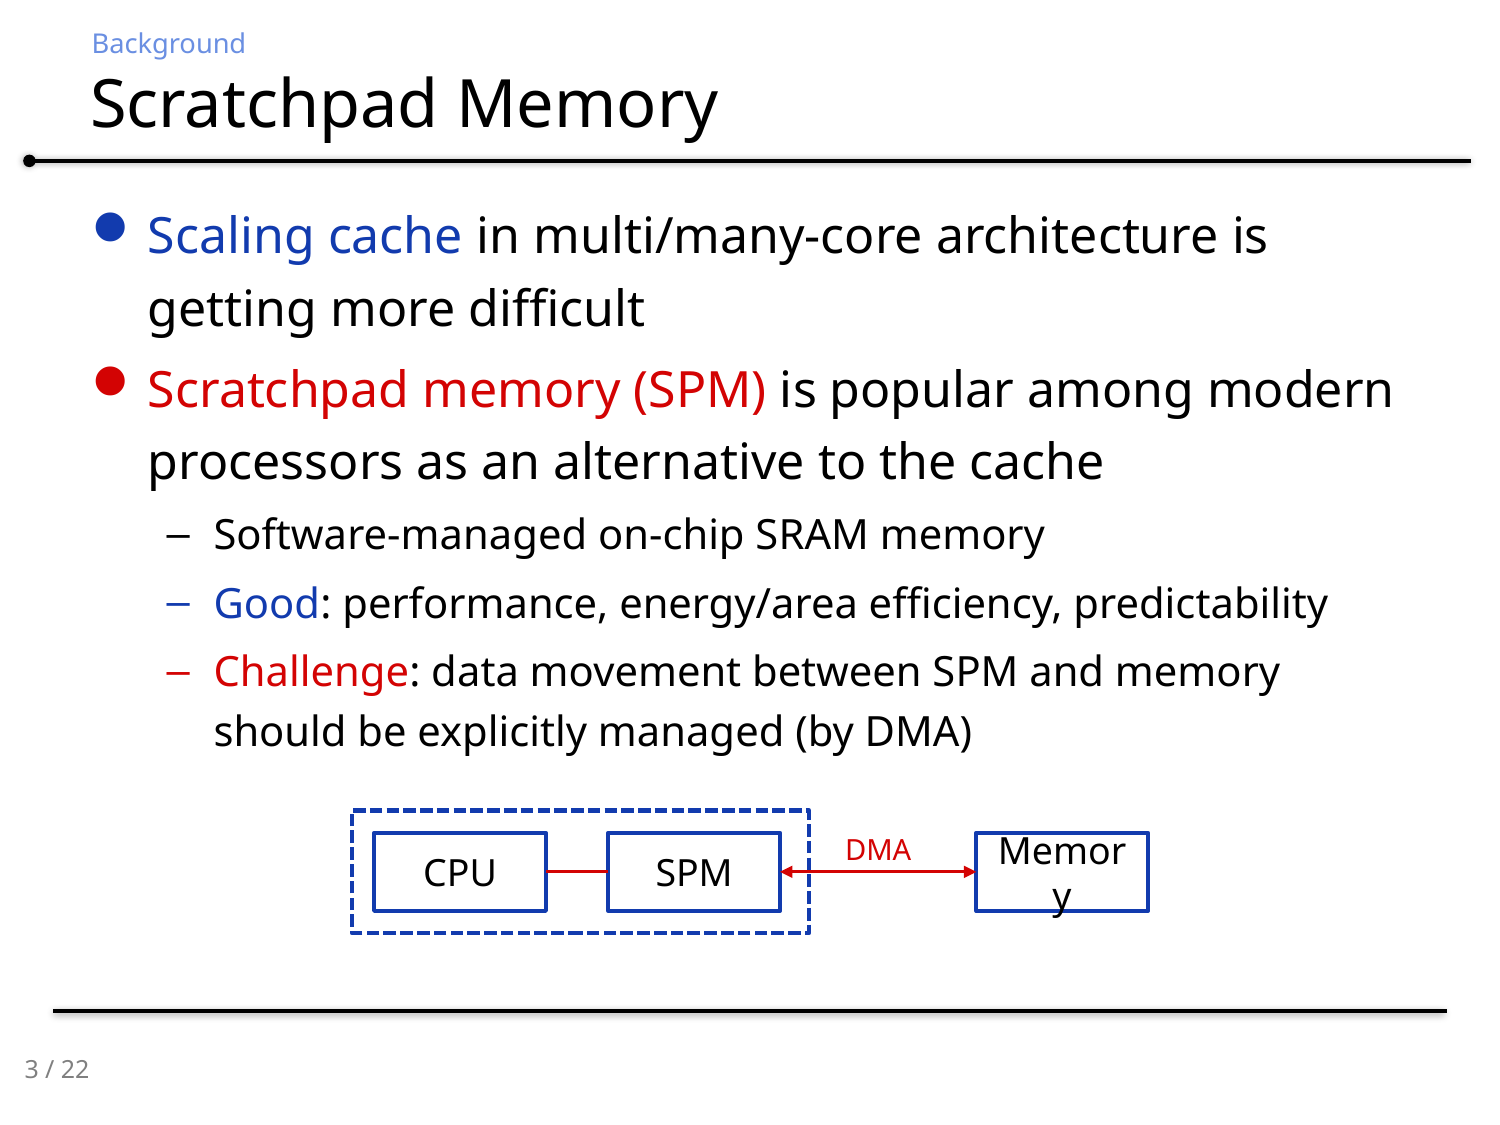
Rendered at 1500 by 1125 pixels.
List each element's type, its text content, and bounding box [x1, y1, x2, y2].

list Scaling cache in multi/many-core architecture is getting more difficult Scratchpad memory (SPM) is popular among modern processors as an alternative to the cache Software-managed on-chip SRAM memory Good: performance, energy/area efficiency, predictability Challenge: data movement between SPM and memory should be explicitly managed (by DMA) [76, 184, 1424, 1012]
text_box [351, 810, 1149, 934]
list Background [76, 11, 939, 67]
title Scratchpad Memory [75, 54, 1425, 148]
